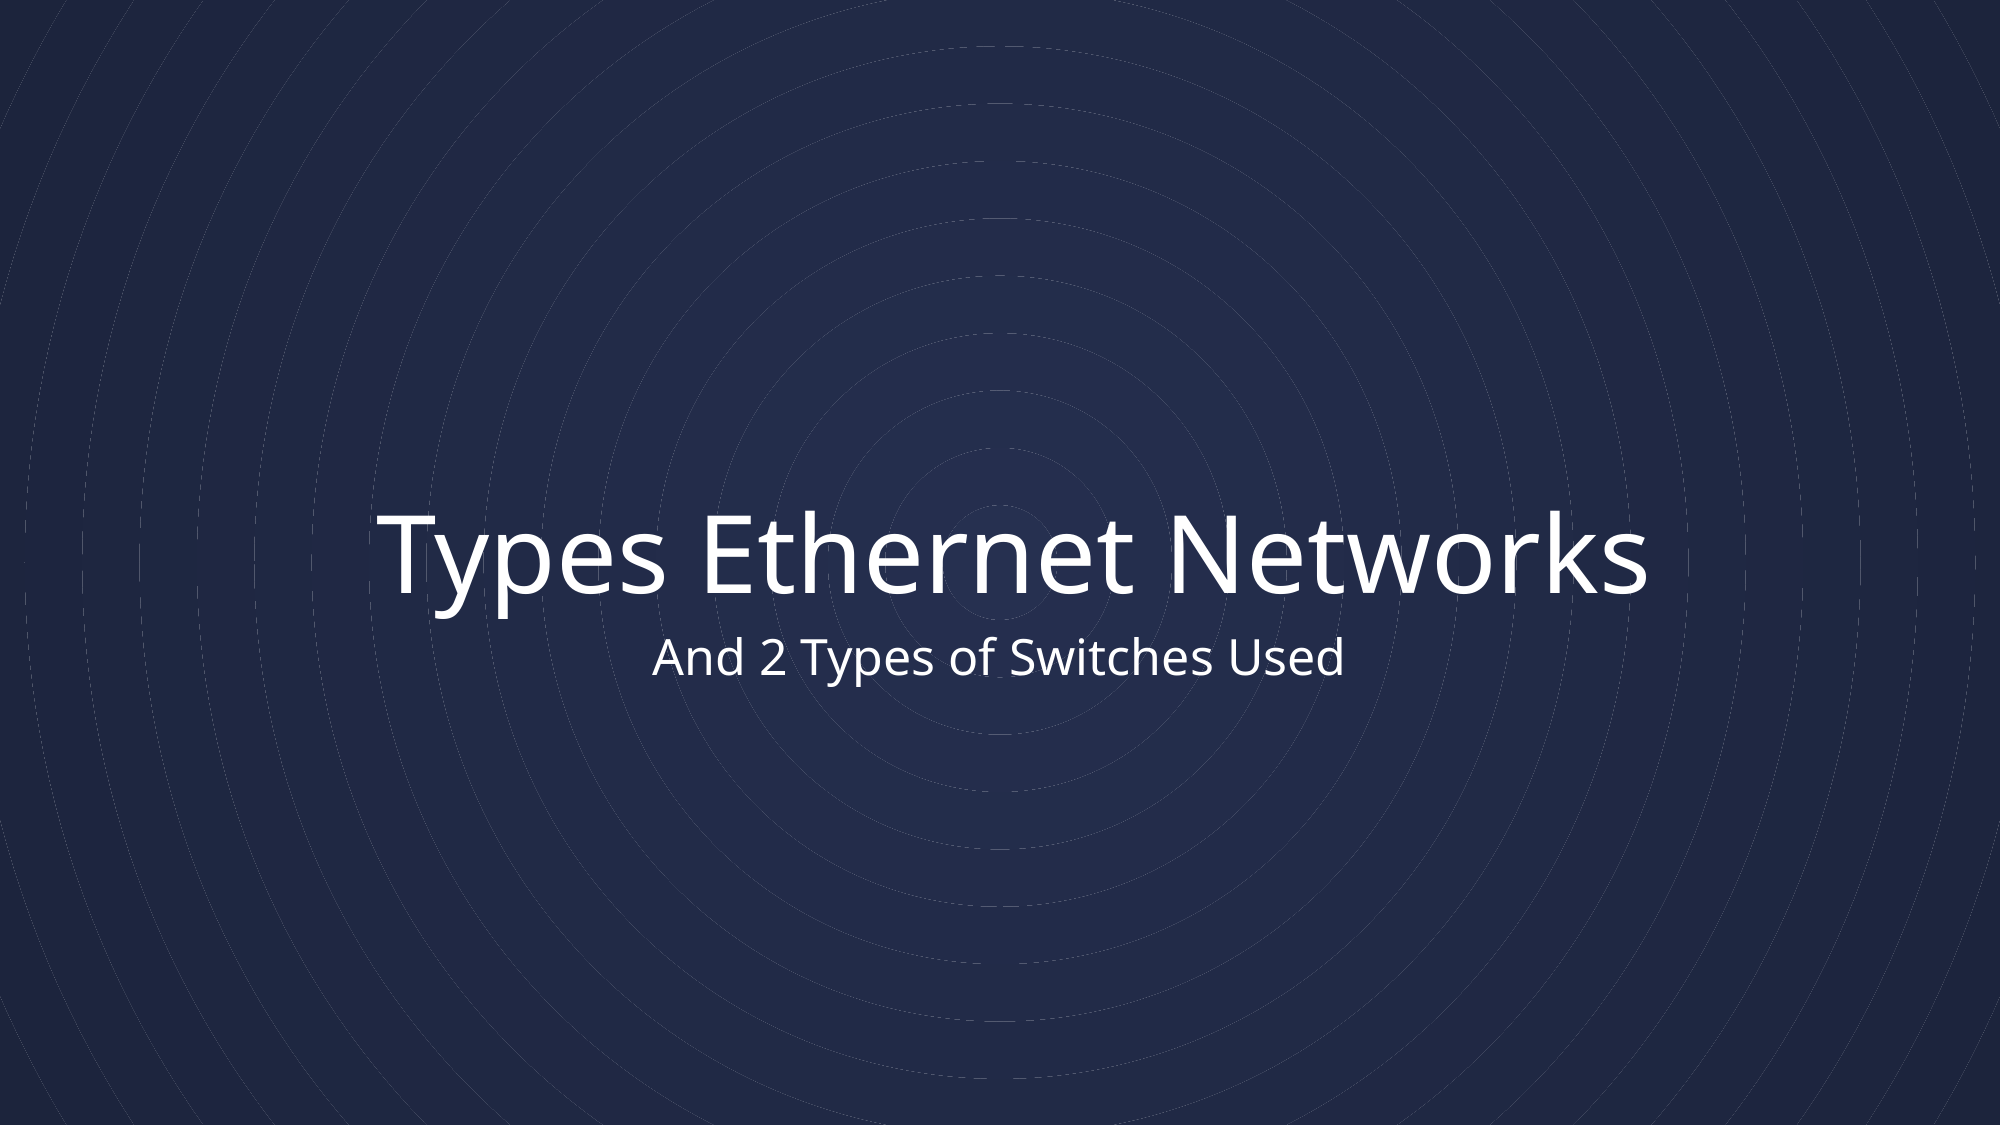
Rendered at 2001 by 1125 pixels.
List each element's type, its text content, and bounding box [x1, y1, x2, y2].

title Types Ethernet Networks [249, 187, 1750, 624]
list And 2 Types of Switches Used [249, 624, 1750, 813]
